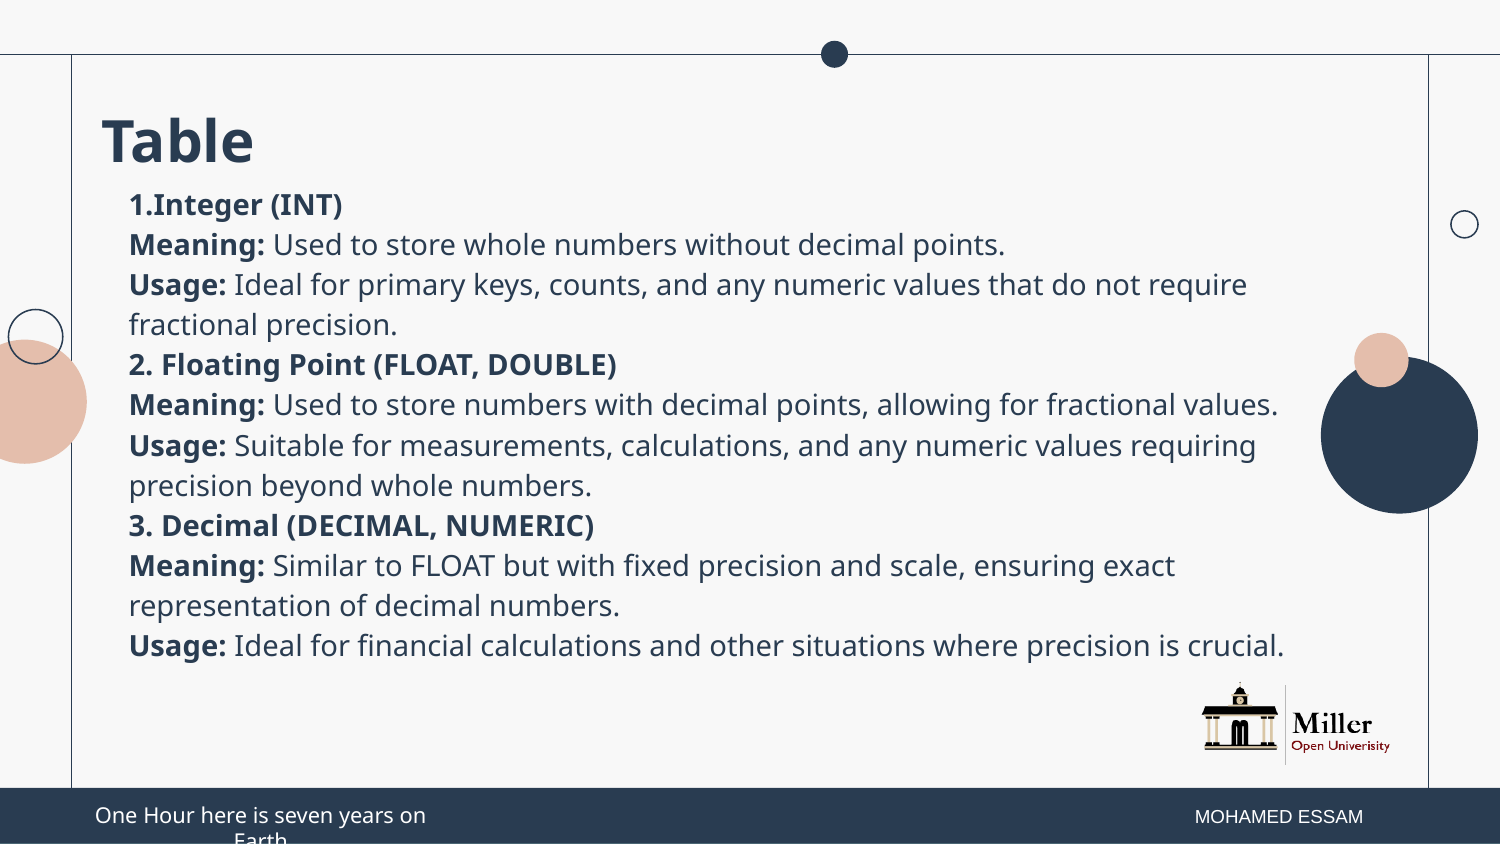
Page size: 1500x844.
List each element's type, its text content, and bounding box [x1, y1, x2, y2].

text_box [0, 787, 1500, 844]
list 1.Integer (INT) Meaning: Used to store whole numbers without decimal points. Usage: Ideal for primary keys, counts, and any numeric values that do not require fractional precision. 2. Floating Point (FLOAT, DOUBLE) Meaning: Used to store numbers with decimal points, allowing for fractional values. Usage: Suitable for measurements, calculations, and any numeric values requiring precision beyond whole numbers. 3. Decimal (DECIMAL, NUMERIC) Meaning: Similar to FLOAT but with fixed precision and scale, ensuring exact representation of decimal numbers. Usage: Ideal for financial calculations and other situations where precision is crucial. [90, 165, 1327, 392]
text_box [1320, 332, 1479, 514]
text_box MOHAMED ESSAM [1163, 796, 1395, 835]
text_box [0, 309, 88, 464]
text_box One Hour here is seven years on Earth [65, 794, 457, 844]
picture [1201, 680, 1390, 765]
title Table [86, 89, 1425, 184]
